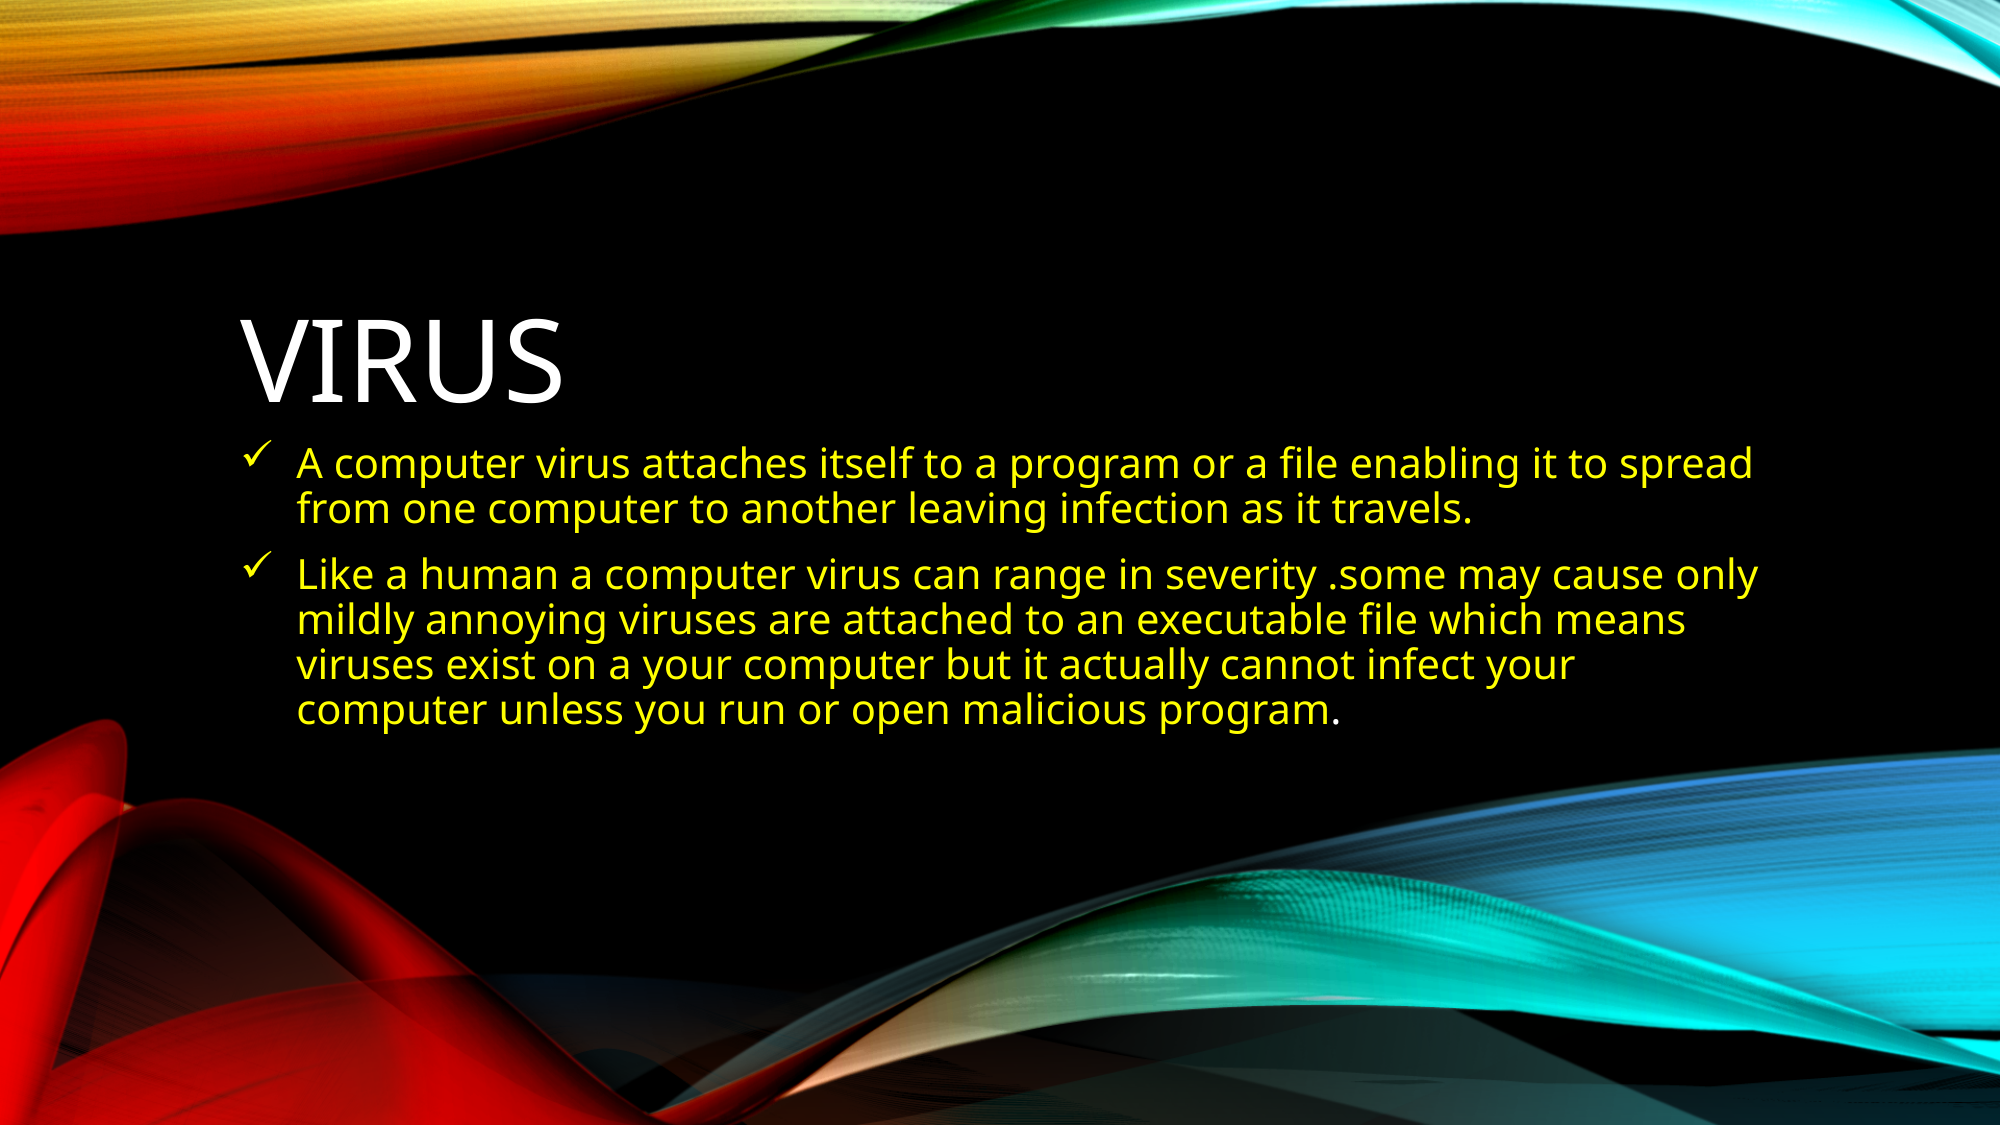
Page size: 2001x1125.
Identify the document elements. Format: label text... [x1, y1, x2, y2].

subtitle A computer virus attaches itself to a program or a file enabling it to spread from one computer to another leaving infection as it travels. Like a human a computer virus can range in severity .some may cause only mildly annoying viruses are attached to an executable file which means viruses exist on a your computer but it actually cannot infect your computer unless you run or open malicious program. [225, 435, 1775, 808]
picture [0, 0, 2000, 237]
title virus [225, 295, 1775, 435]
picture [0, 717, 2000, 1125]
